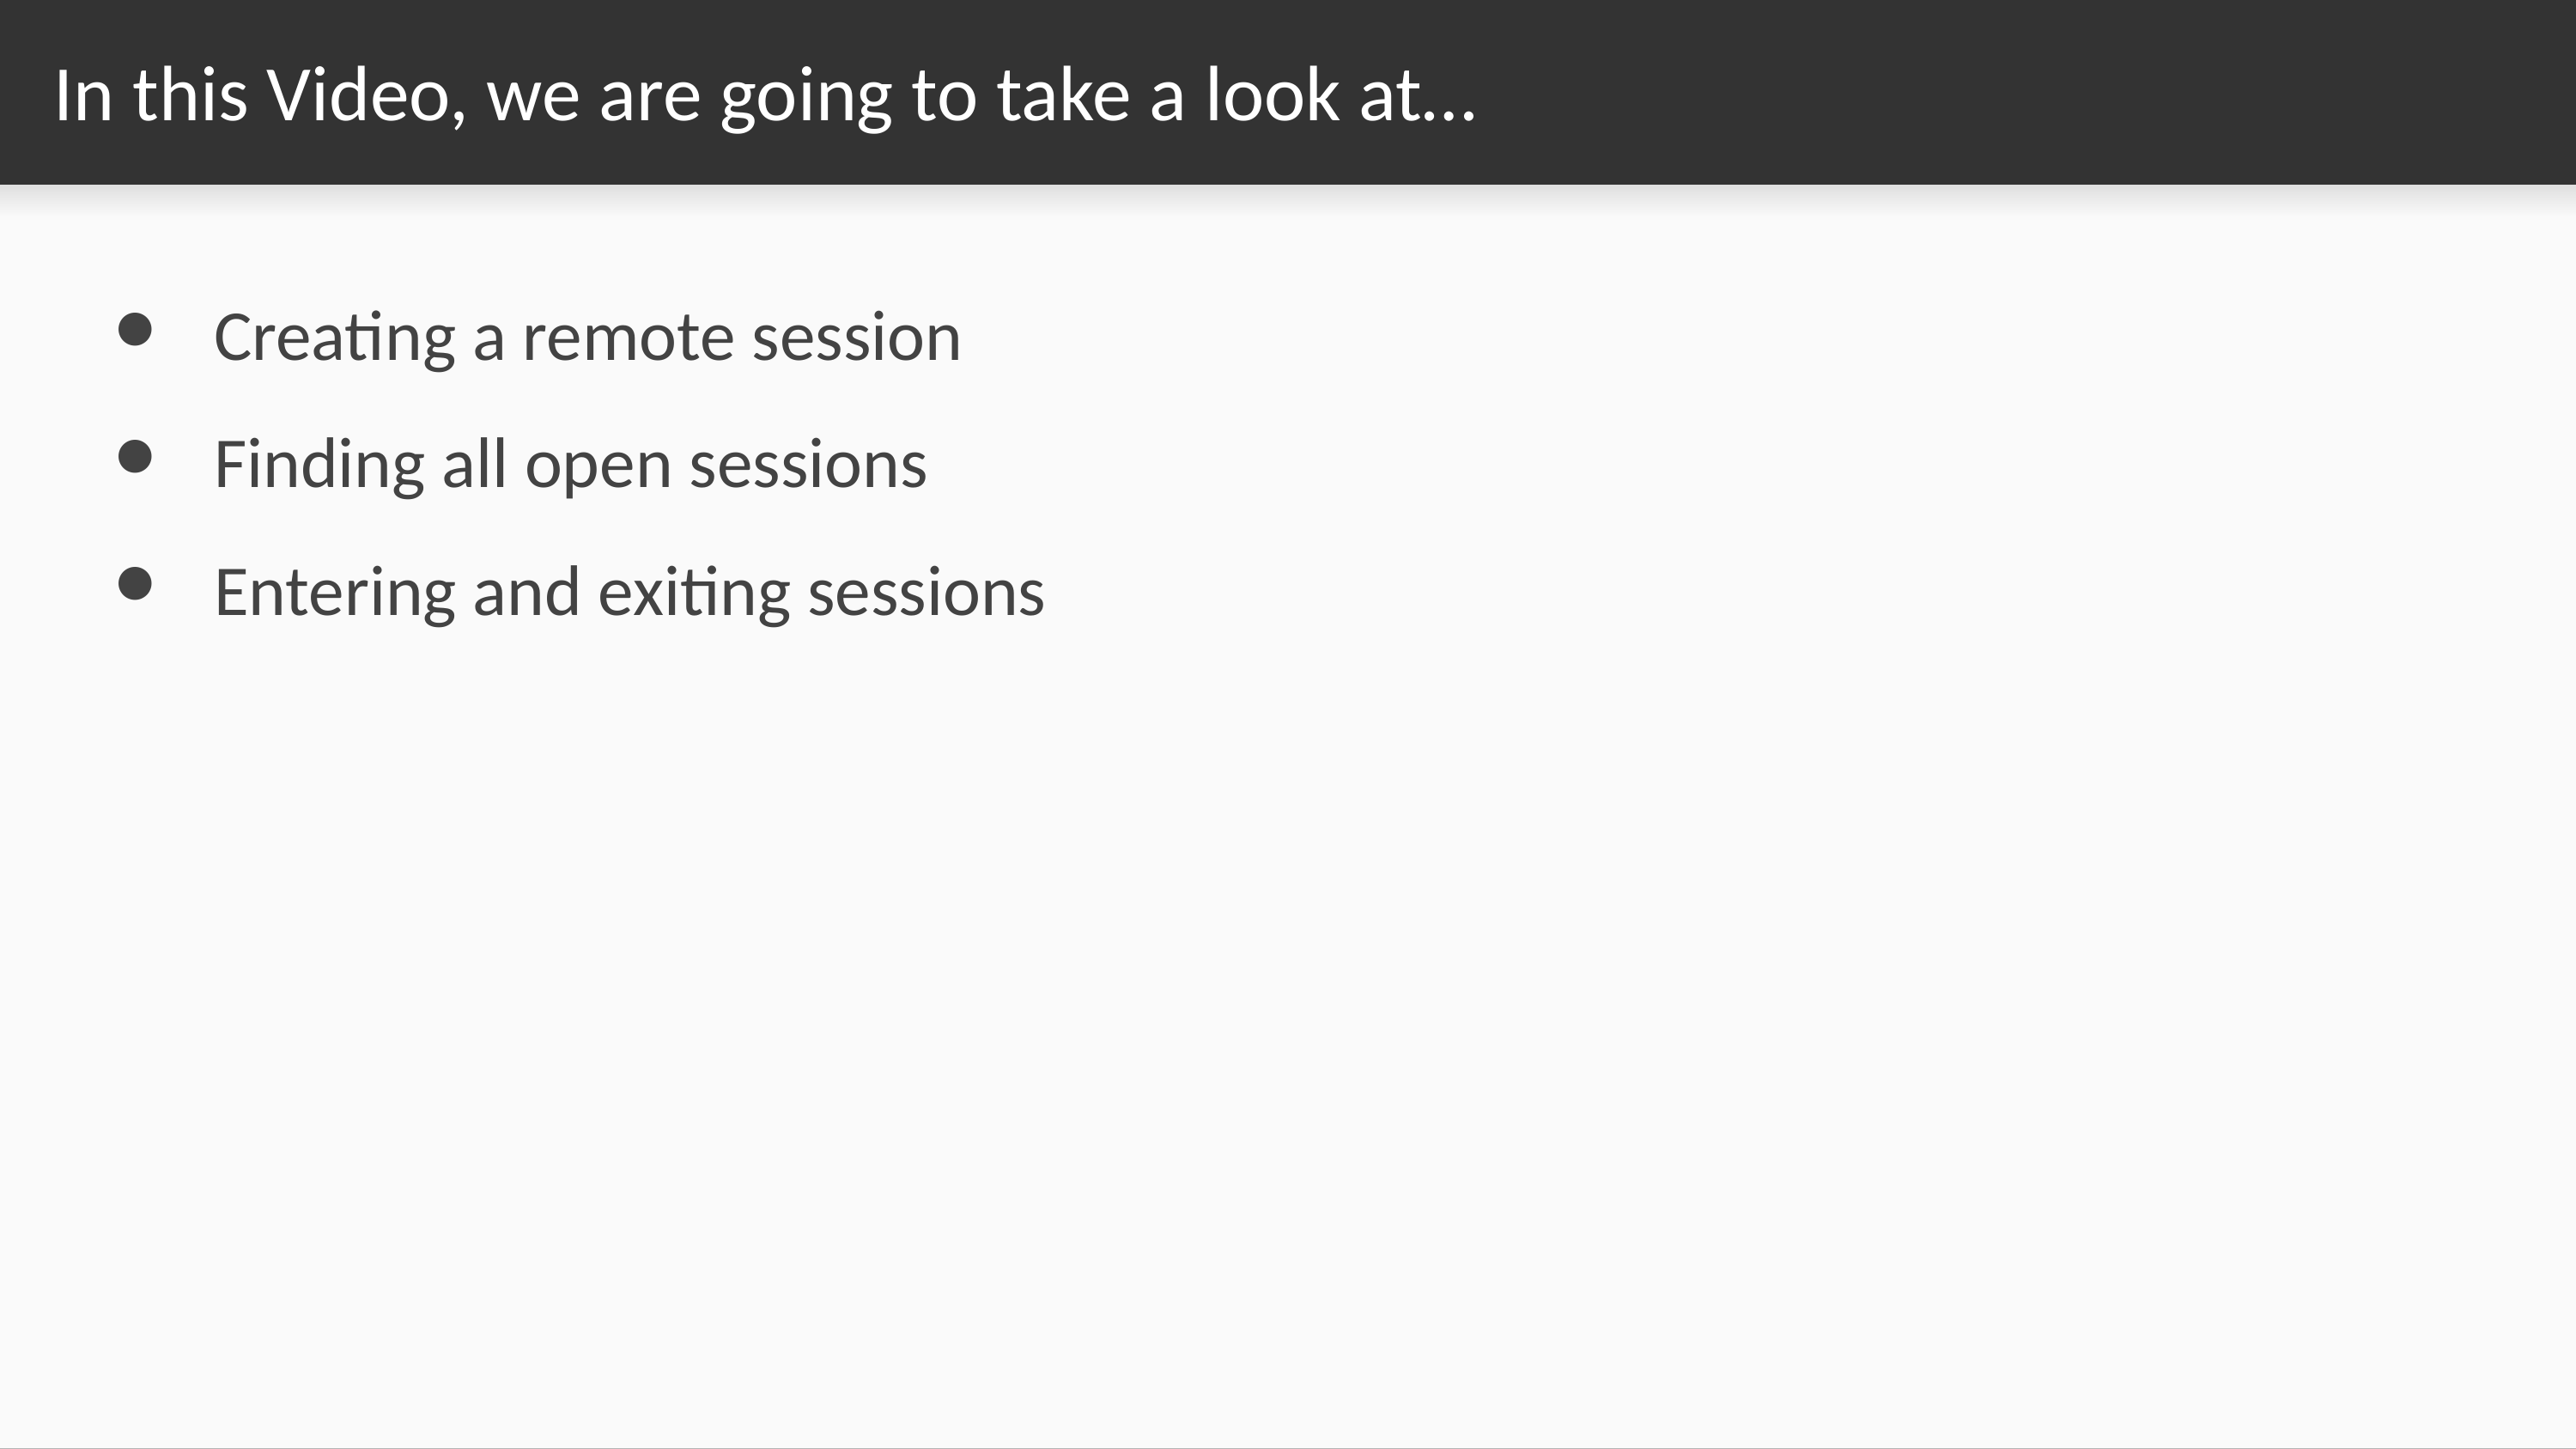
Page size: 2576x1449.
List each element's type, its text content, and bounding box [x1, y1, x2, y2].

title In this Video, we are going to take a look at… [27, 4, 2514, 174]
list Creating a remote session Finding all open sessions Entering and exiting sessions [59, 250, 2514, 1384]
